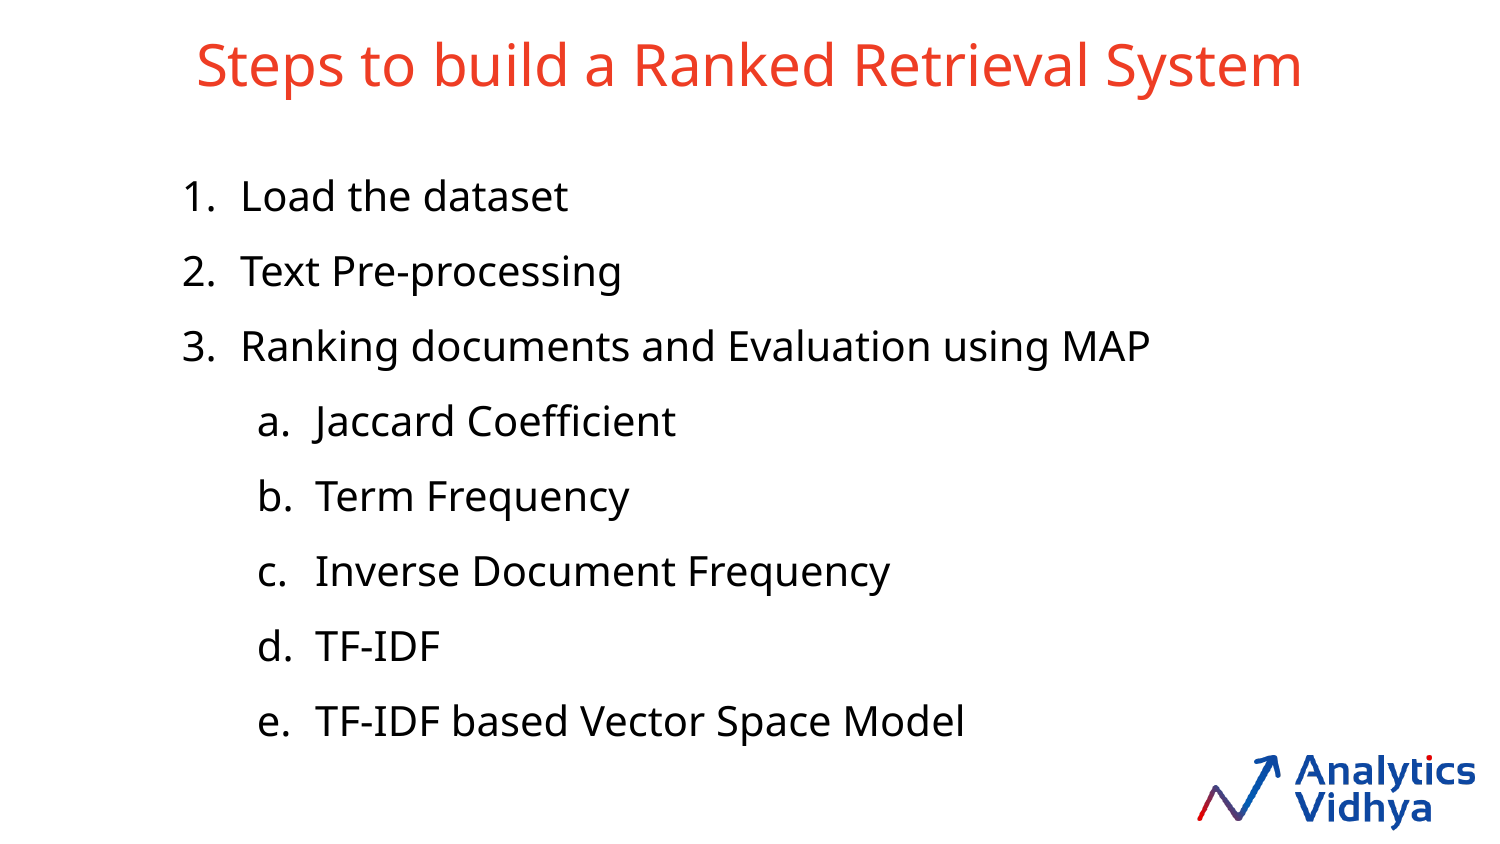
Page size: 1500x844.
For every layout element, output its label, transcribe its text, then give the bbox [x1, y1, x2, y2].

text_box Steps to build a Ranked Retrieval System [86, 15, 1413, 119]
picture [1172, 740, 1500, 844]
text_box Load the dataset Text Pre-processing Ranking documents and Evaluation using MAP Jaccard Coefficient Term Frequency Inverse Document Frequency TF-IDF TF-IDF based Vector Space Model [150, 129, 1350, 741]
